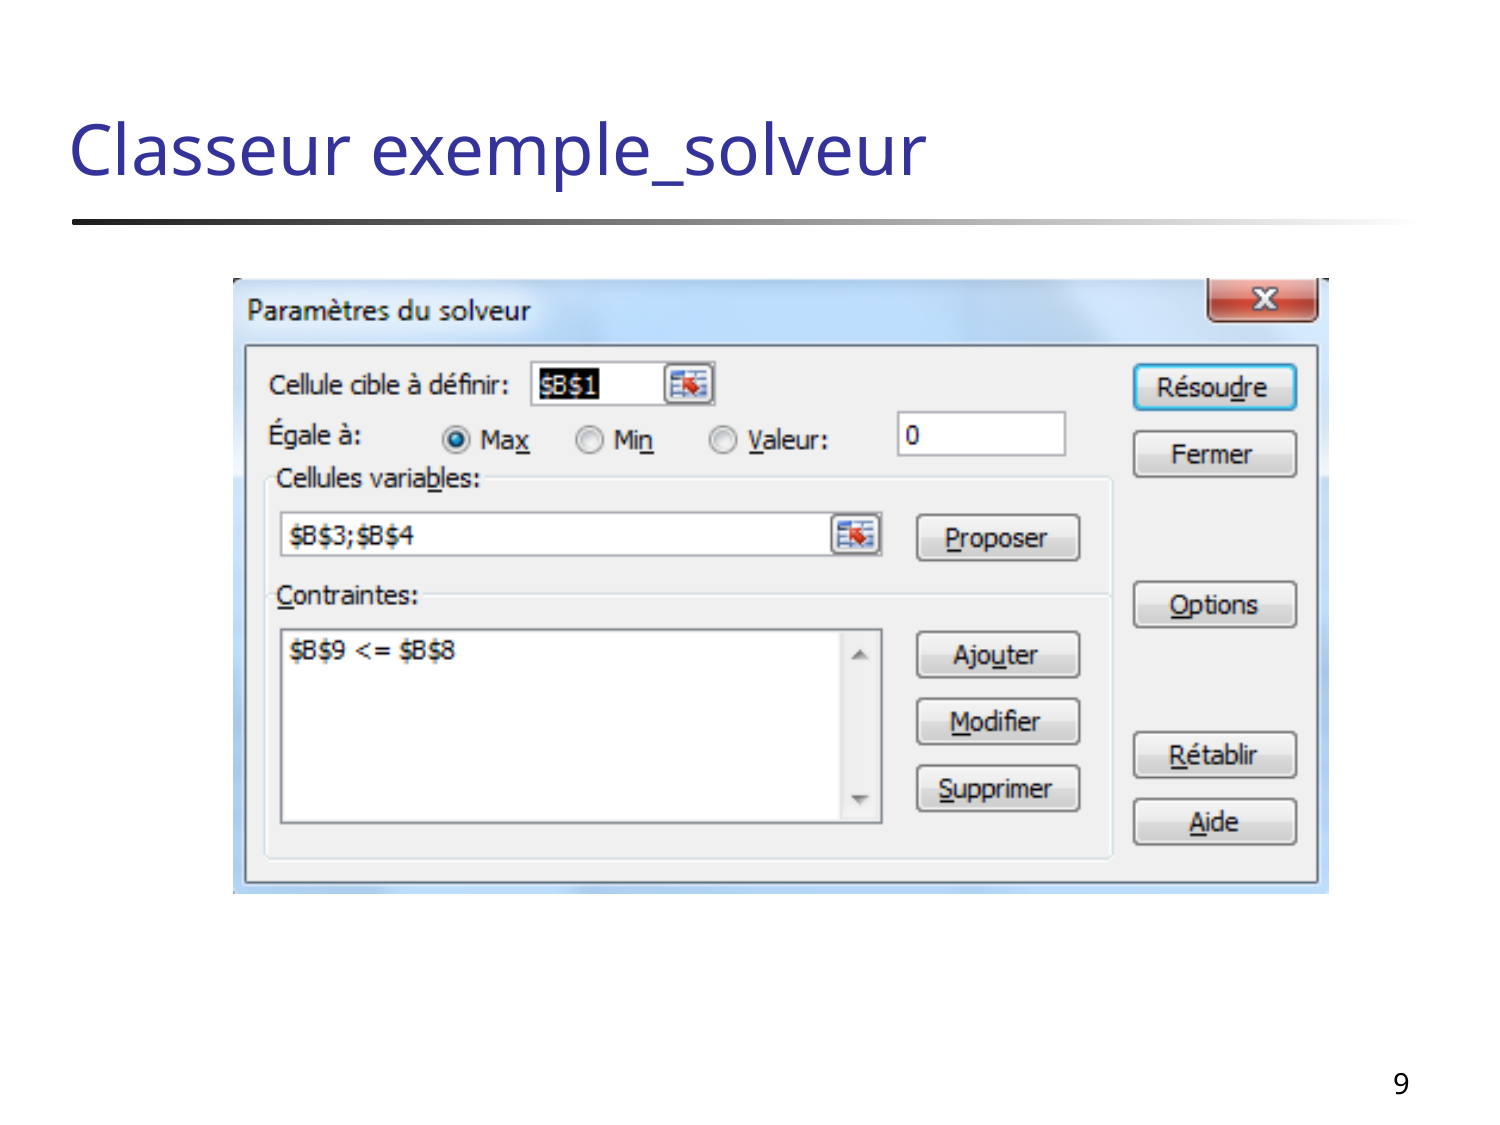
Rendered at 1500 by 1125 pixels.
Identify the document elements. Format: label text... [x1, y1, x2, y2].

title Classeur exemple_solveur [52, 54, 1436, 198]
slide_number 9 [1112, 1037, 1426, 1113]
picture [233, 278, 1330, 894]
